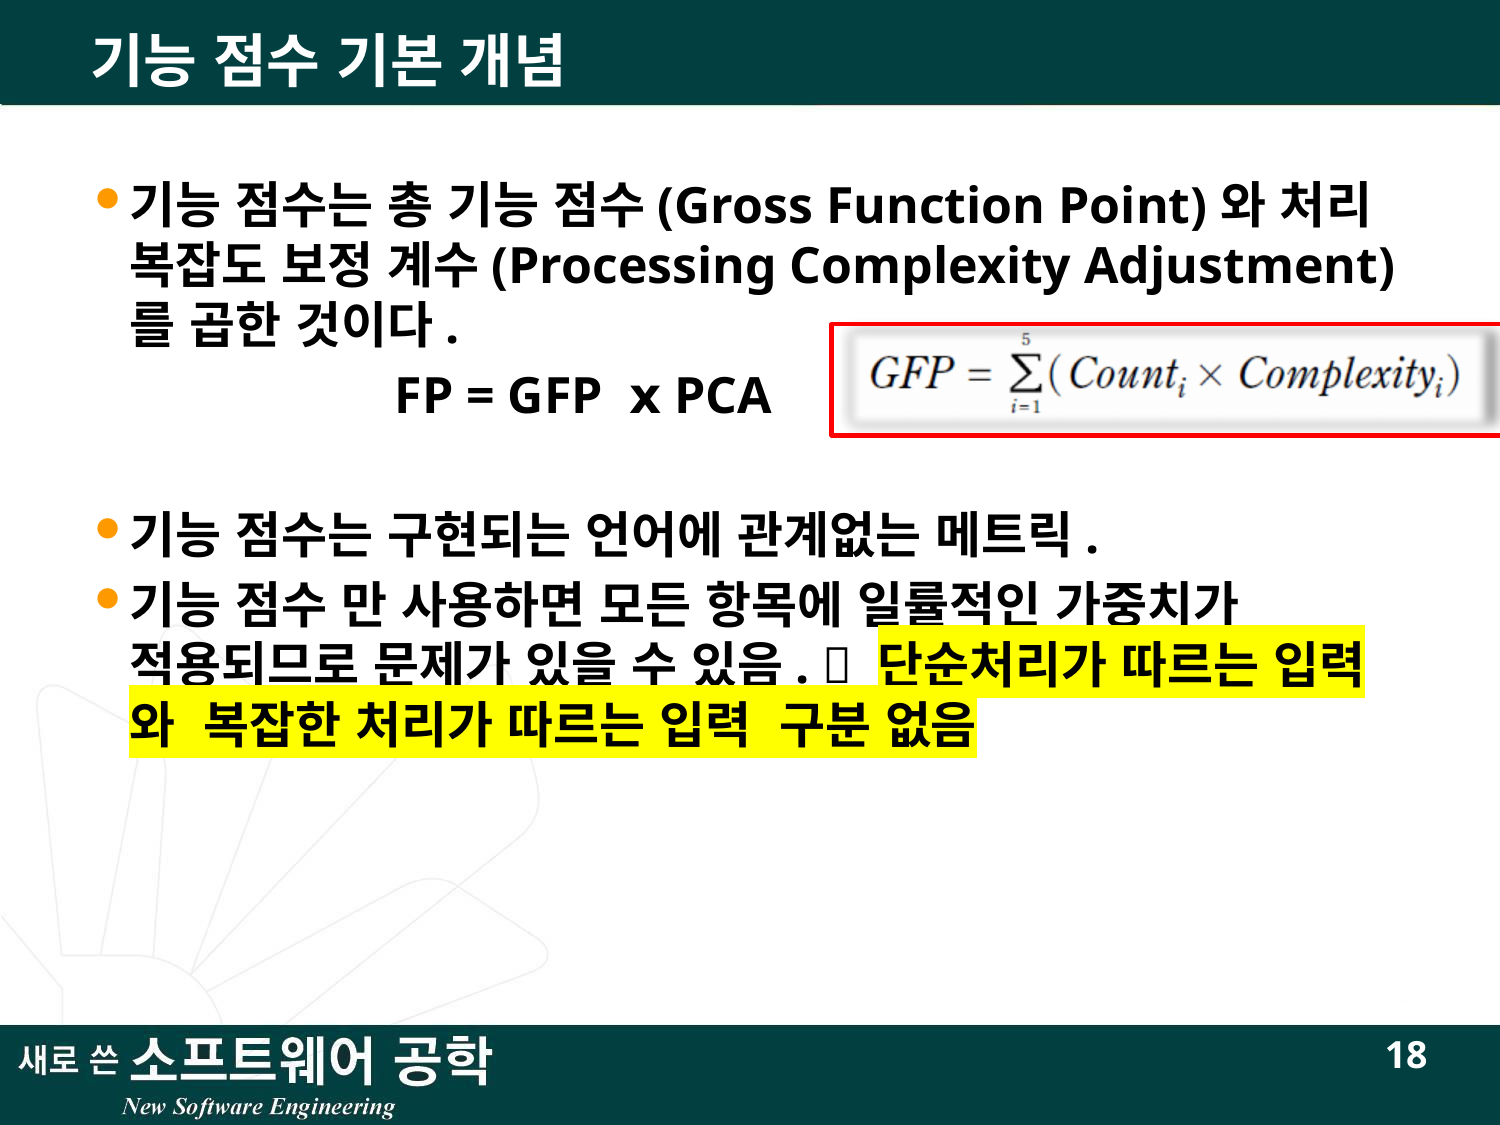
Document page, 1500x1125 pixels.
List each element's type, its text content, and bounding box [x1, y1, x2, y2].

text_box [829, 322, 844, 438]
picture [0, 0, 1500, 1125]
picture [843, 323, 1493, 431]
title 기능 점수 기본 개념 [74, 13, 1426, 106]
slide_number 18 [1092, 1023, 1443, 1102]
list 기능 점수는 총 기능 점수(Gross Function Point)와 처리 복잡도 보정 계수(Processing Complexity Adjustment)를 곱한 것이다. FP = GFP ⅹ PCA 기능 점수는 구현되는 언어에 관계없는 메트릭. 기능 점수 만 사용하면 모든 항목에 일률적인 가중치가 적용되므로 문제가 있을 수 있음.  단순처리가 따르는 입력 와 복잡한 처리가 따르는 입력 구분 없음 [79, 165, 1430, 1022]
text_box [1490, 322, 1500, 438]
